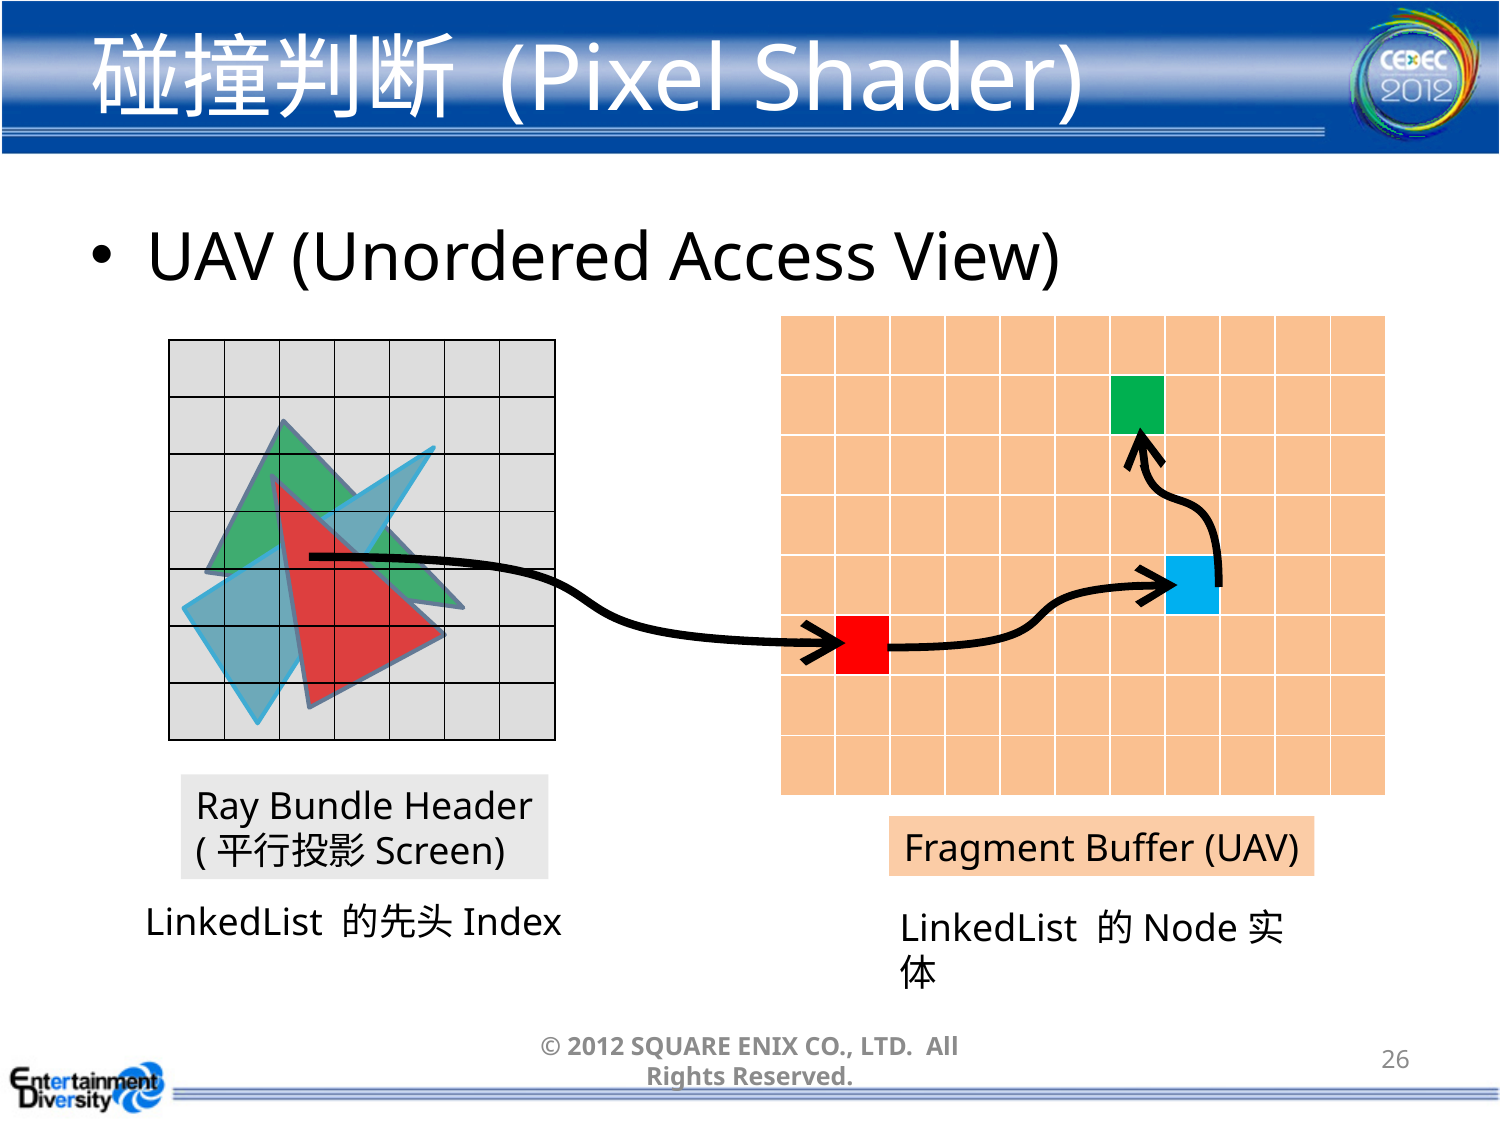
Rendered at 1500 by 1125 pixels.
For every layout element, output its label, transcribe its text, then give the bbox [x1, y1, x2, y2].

table_header [1166, 316, 1219, 374]
table_cell [170, 512, 224, 568]
table_cell [500, 455, 554, 511]
table_cell [500, 684, 554, 739]
table_cell [280, 455, 334, 511]
table_cell [1111, 676, 1164, 735]
table_cell [225, 684, 279, 739]
table_cell [946, 656, 999, 674]
table_cell [1001, 656, 1054, 674]
table_cell [225, 570, 279, 625]
table_header [335, 341, 389, 396]
table_cell [335, 398, 389, 453]
table_cell [1331, 676, 1385, 735]
table_cell [891, 376, 944, 434]
table_cell [846, 556, 889, 614]
table_cell [1276, 436, 1330, 494]
table_header [1331, 316, 1385, 374]
table_cell [1111, 656, 1164, 674]
table_cell [1148, 452, 1157, 464]
table_header [170, 341, 224, 396]
table_cell [946, 496, 999, 554]
picture [0, 0, 1500, 159]
table_cell [1166, 556, 1219, 614]
table_header [781, 316, 834, 374]
table_cell [1331, 616, 1385, 674]
table_cell [1166, 676, 1219, 735]
table_cell [1166, 376, 1219, 434]
table_cell [1134, 452, 1140, 464]
table_cell [1148, 436, 1164, 457]
table_cell [500, 512, 554, 555]
table_cell [390, 398, 444, 453]
text_box LinkedList 的先头Index [130, 890, 656, 951]
table_cell [225, 512, 279, 568]
table_cell [1001, 496, 1054, 554]
table_cell [445, 512, 499, 555]
table_cell [1276, 676, 1330, 735]
table_cell [225, 627, 279, 682]
table_cell [891, 556, 944, 583]
table_cell [891, 736, 944, 795]
table_cell [836, 736, 889, 795]
table_cell [280, 570, 307, 625]
table_cell [1222, 496, 1274, 554]
table_header [1276, 316, 1330, 374]
table_cell [170, 627, 224, 682]
table_cell [1001, 556, 1054, 583]
table_cell [500, 398, 554, 453]
list UAV (Unordered Access View) [75, 206, 1425, 993]
table_cell [1331, 736, 1385, 795]
table_cell [1331, 436, 1385, 494]
table_cell [1056, 496, 1109, 554]
table_cell [1111, 436, 1136, 464]
table_cell [1276, 736, 1330, 795]
table_header [390, 341, 444, 396]
table_header [500, 341, 554, 396]
table_header [1001, 316, 1054, 374]
table_cell [1221, 616, 1274, 674]
table_cell [891, 676, 944, 735]
table_cell [1276, 616, 1330, 674]
slide_number 26 [1074, 1030, 1425, 1091]
table_cell [170, 684, 224, 739]
footer © 2012 SQUARE ENIX CO., LTD. All Rights Reserved. [512, 1030, 988, 1091]
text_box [1101, 465, 1258, 545]
table_cell [781, 376, 834, 434]
table_cell [1056, 656, 1109, 674]
table_cell [390, 512, 444, 555]
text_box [890, 584, 1178, 648]
table_cell [1001, 676, 1054, 735]
table_cell [1056, 436, 1109, 494]
table_cell [836, 436, 889, 494]
table_header [891, 316, 944, 374]
table_cell [445, 398, 499, 453]
table_cell [1056, 376, 1109, 434]
table_cell [1221, 736, 1274, 795]
table_cell [1331, 496, 1385, 554]
table_cell [335, 652, 389, 682]
table_cell [891, 496, 944, 554]
table_header [1221, 316, 1274, 374]
table_cell [1276, 496, 1330, 554]
table_cell [445, 684, 499, 739]
table_header [280, 341, 334, 396]
table_cell [781, 496, 834, 554]
table_cell [1001, 736, 1054, 795]
table_cell [225, 398, 279, 453]
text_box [312, 556, 846, 644]
table_cell [891, 656, 944, 674]
table_cell [836, 676, 889, 735]
table_cell [335, 455, 389, 511]
table_cell [1111, 556, 1164, 583]
table_header [225, 341, 279, 396]
table_cell [1001, 436, 1054, 494]
table_cell [836, 616, 889, 674]
table_cell [170, 398, 224, 453]
table_cell [946, 736, 999, 795]
table_cell [836, 376, 889, 434]
table_cell [335, 512, 389, 553]
table_header [836, 316, 889, 374]
table_cell [1166, 736, 1219, 795]
table_cell [1221, 376, 1274, 434]
table_cell [781, 736, 834, 795]
table_cell [500, 652, 554, 682]
table_cell [280, 512, 334, 568]
table_header [1056, 316, 1109, 374]
table_cell [390, 684, 444, 739]
table_cell [946, 556, 999, 583]
text_box Ray Bundle Header (平行投影Screen) [180, 774, 549, 880]
table_cell [390, 455, 444, 511]
table_cell [1331, 376, 1385, 434]
table_cell [445, 652, 499, 682]
table_header [445, 341, 499, 396]
table_cell [1166, 616, 1219, 674]
table_cell [781, 676, 834, 735]
table_cell [1111, 736, 1164, 795]
title 碰撞判断 (Pixel Shader) [74, 7, 1426, 140]
table_cell [781, 652, 834, 674]
table_cell [1001, 376, 1054, 434]
table_cell [946, 376, 999, 434]
table_cell [1221, 556, 1274, 614]
table_cell [1111, 376, 1164, 434]
table_cell [946, 436, 999, 494]
table_cell [1166, 436, 1219, 464]
table_cell [1331, 556, 1385, 614]
table_cell [946, 676, 999, 735]
table_header [1111, 316, 1164, 374]
table_cell [225, 455, 279, 511]
table_cell [1056, 676, 1109, 735]
table_cell [1056, 556, 1109, 583]
picture [0, 1031, 1500, 1125]
table_cell [891, 436, 944, 494]
table_cell [1276, 556, 1330, 614]
table_cell [836, 496, 889, 554]
table_header [946, 316, 999, 374]
table_cell [170, 570, 224, 625]
table_cell [280, 398, 334, 453]
table_cell [1056, 736, 1109, 795]
table_cell [390, 652, 444, 682]
table_cell [280, 684, 334, 739]
table_cell [280, 627, 334, 682]
table_cell [781, 436, 834, 494]
table_cell [335, 684, 389, 739]
table_cell [445, 455, 499, 511]
text_box LinkedList 的Node实体 [884, 896, 1305, 1002]
table_cell [1276, 376, 1330, 434]
table_cell [170, 455, 224, 511]
text_box Fragment Buffer (UAV) [889, 816, 1315, 876]
table_cell [1221, 436, 1274, 494]
